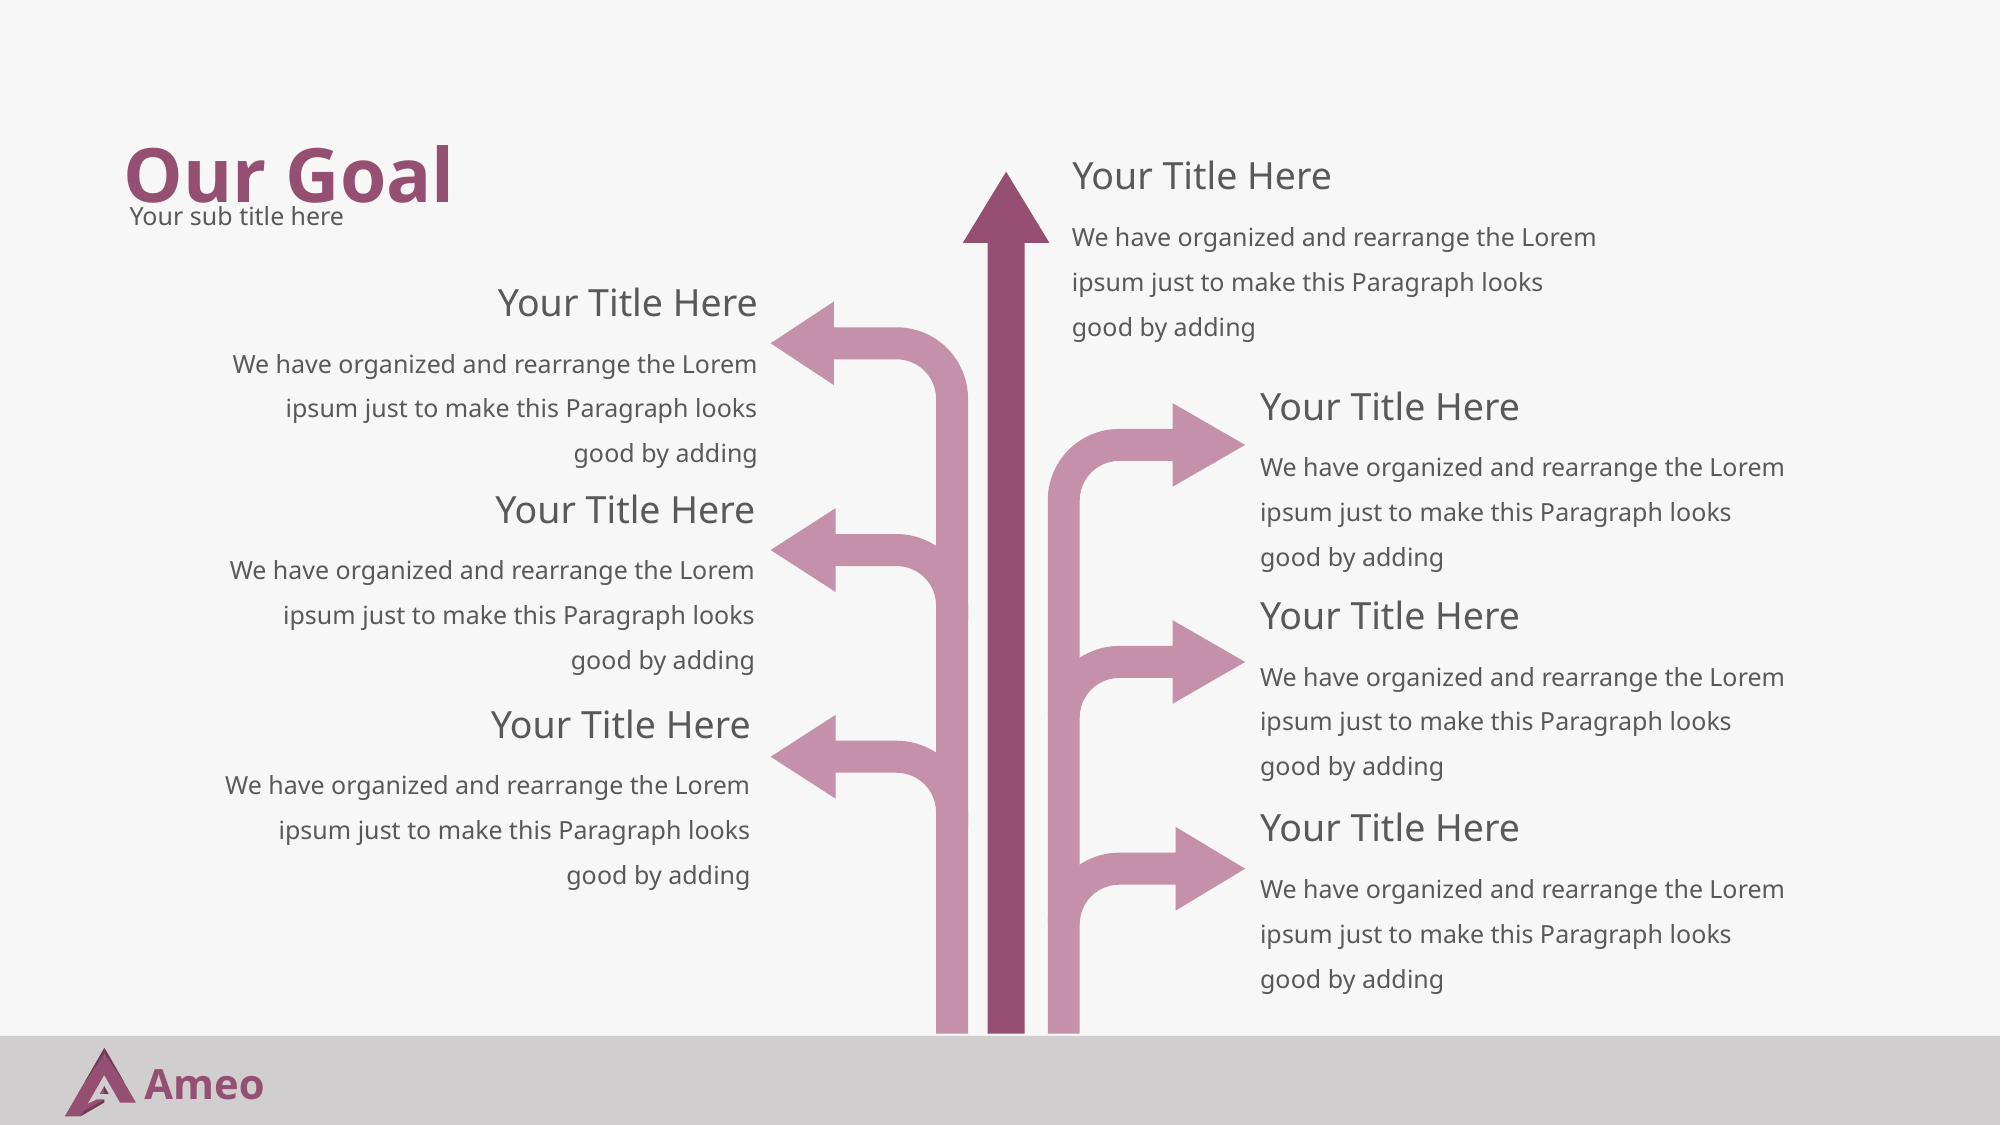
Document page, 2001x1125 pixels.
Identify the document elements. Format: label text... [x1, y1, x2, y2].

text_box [108, 74, 1110, 233]
text_box We have organized and rearrange the Lorem ipsum just to make this Paragraph looks good by adding [206, 566, 771, 648]
text_box Your Title Here [207, 467, 771, 549]
text_box We have organized and rearrange the Lorem ipsum just to make this Paragraph looks good by adding [1245, 885, 1809, 967]
text_box Your Title Here [202, 682, 766, 764]
text_box [768, 713, 935, 812]
text_box Your Title Here [1110, 133, 1621, 216]
text_box [1081, 618, 1248, 714]
text_box We have organized and rearrange the Lorem ipsum just to make this Paragraph looks good by adding [209, 359, 773, 442]
text_box [1046, 923, 1081, 1035]
text_box We have organized and rearrange the Lorem ipsum just to make this Paragraph looks good by adding [1245, 463, 1809, 545]
text_box Your Title Here [1245, 364, 1832, 446]
text_box [768, 506, 935, 605]
text_box Your Title Here [209, 260, 773, 343]
text_box [1046, 715, 1081, 923]
text_box [768, 299, 970, 622]
text_box We have organized and rearrange the Lorem ipsum just to make this Paragraph looks good by adding [202, 781, 766, 863]
text_box We have organized and rearrange the Lorem ipsum just to make this Paragraph looks good by adding [1057, 233, 1621, 315]
text_box We have organized and rearrange the Lorem ipsum just to make this Paragraph looks good by adding [1245, 672, 1809, 755]
text_box [1081, 825, 1248, 921]
text_box Your Title Here [1245, 573, 1832, 656]
text_box [935, 828, 970, 1035]
text_box [935, 622, 970, 828]
text_box [1046, 401, 1246, 715]
text_box Your Title Here [1245, 786, 1832, 868]
text_box [960, 233, 1052, 1035]
